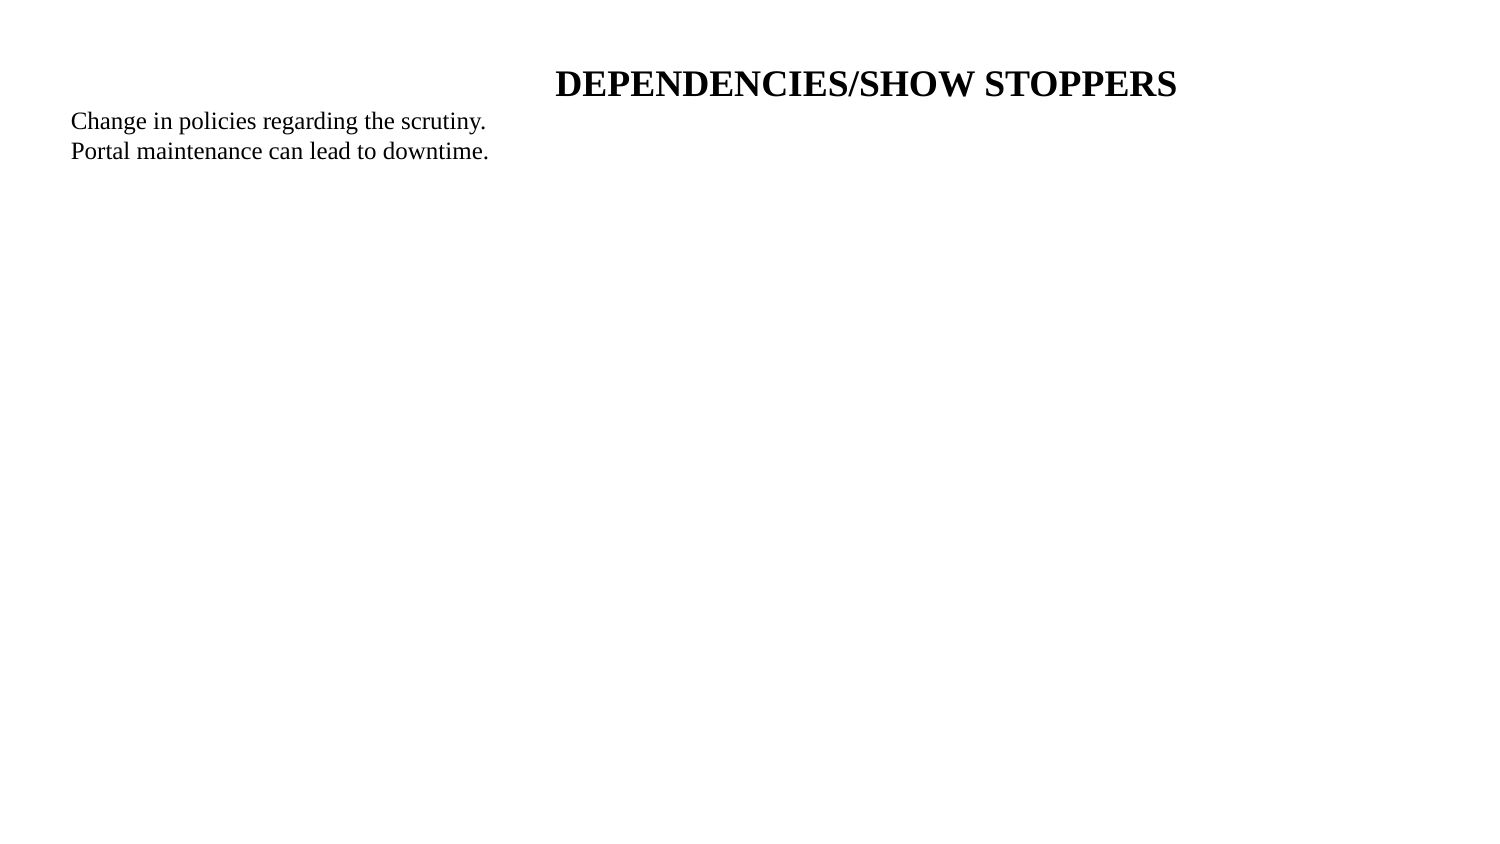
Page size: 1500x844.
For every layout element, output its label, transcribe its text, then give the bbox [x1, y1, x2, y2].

text_box DEPENDENCIES/SHOW STOPPERS Change in policies regarding the scrutiny. Portal maintenance can lead to downtime. [55, 44, 1464, 806]
